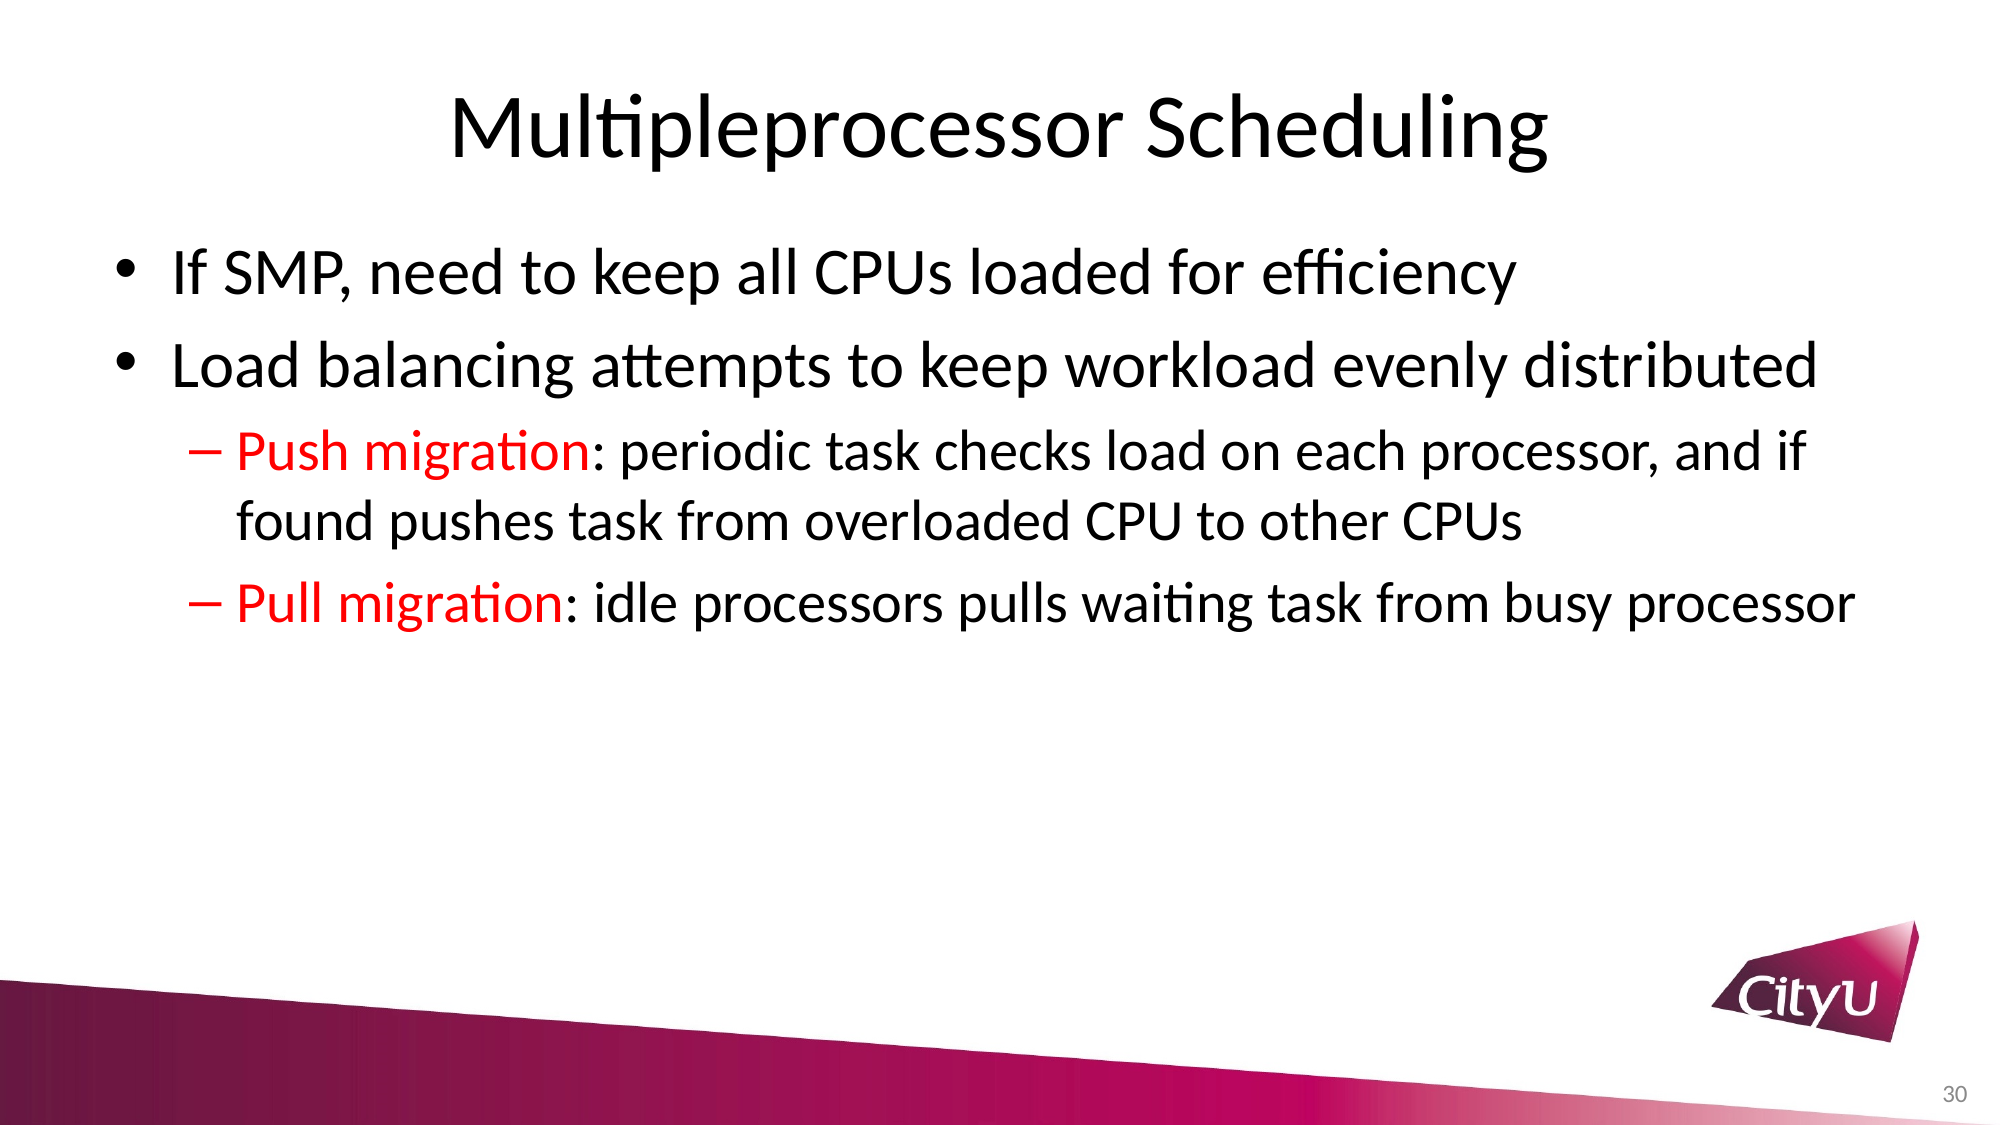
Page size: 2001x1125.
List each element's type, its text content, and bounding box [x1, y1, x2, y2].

picture [0, 0, 2001, 1125]
list If SMP, need to keep all CPUs loaded for efficiency Load balancing attempts to keep workload evenly distributed Push migration: periodic task checks load on each processor, and if found pushes task from overloaded CPU to other CPUs Pull migration: idle processors pulls waiting task from busy processor [99, 219, 1900, 1047]
title Multipleprocessor Scheduling [99, 45, 1900, 197]
slide_number 30 [1767, 1070, 1983, 1115]
